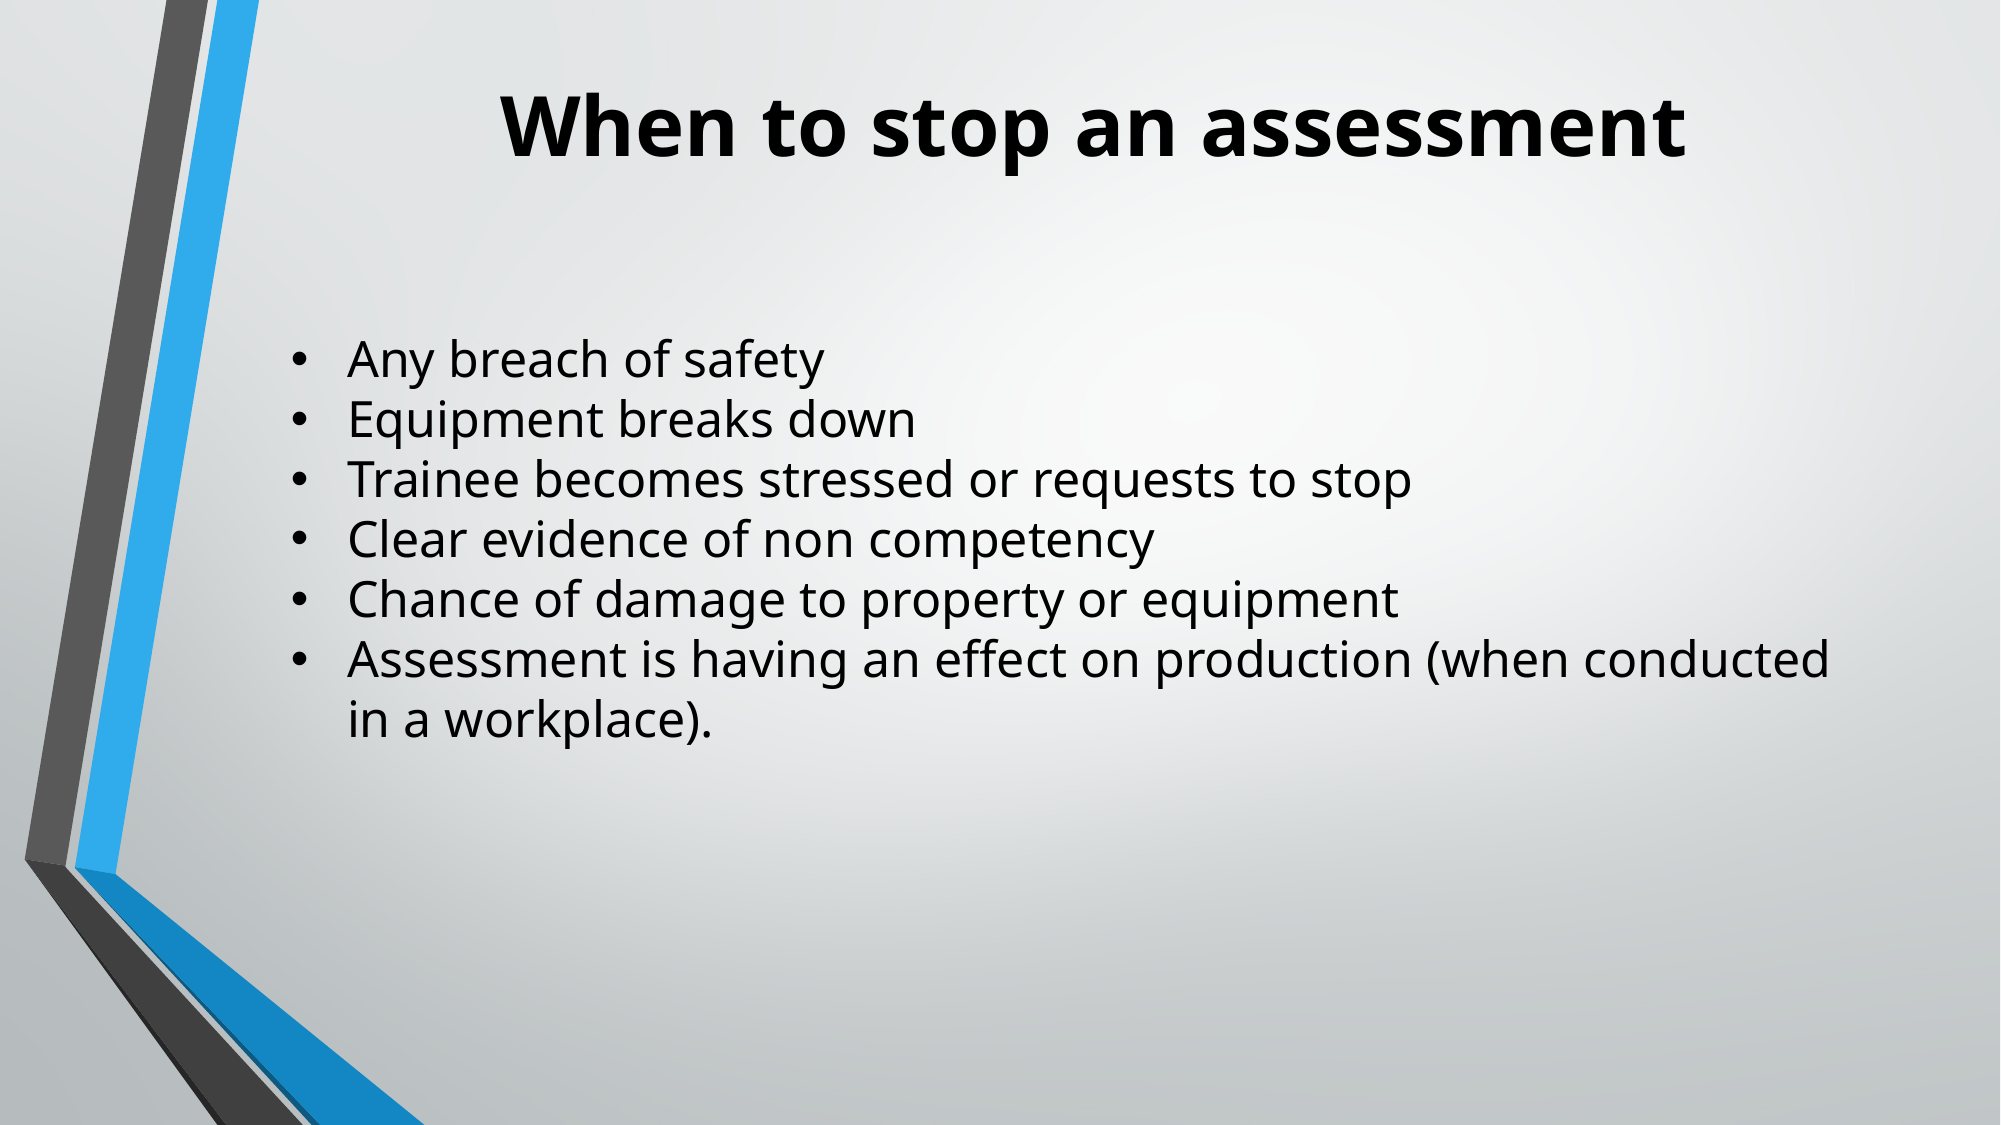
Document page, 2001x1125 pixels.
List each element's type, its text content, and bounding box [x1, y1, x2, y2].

title When to stop an assessment [238, 53, 1952, 193]
text_box Any breach of safety Equipment breaks down Trainee becomes stressed or requests to stop Clear evidence of non competency Chance of damage to property or equipment Assessment is having an effect on production (when conducted in a workplace). [276, 260, 1869, 756]
